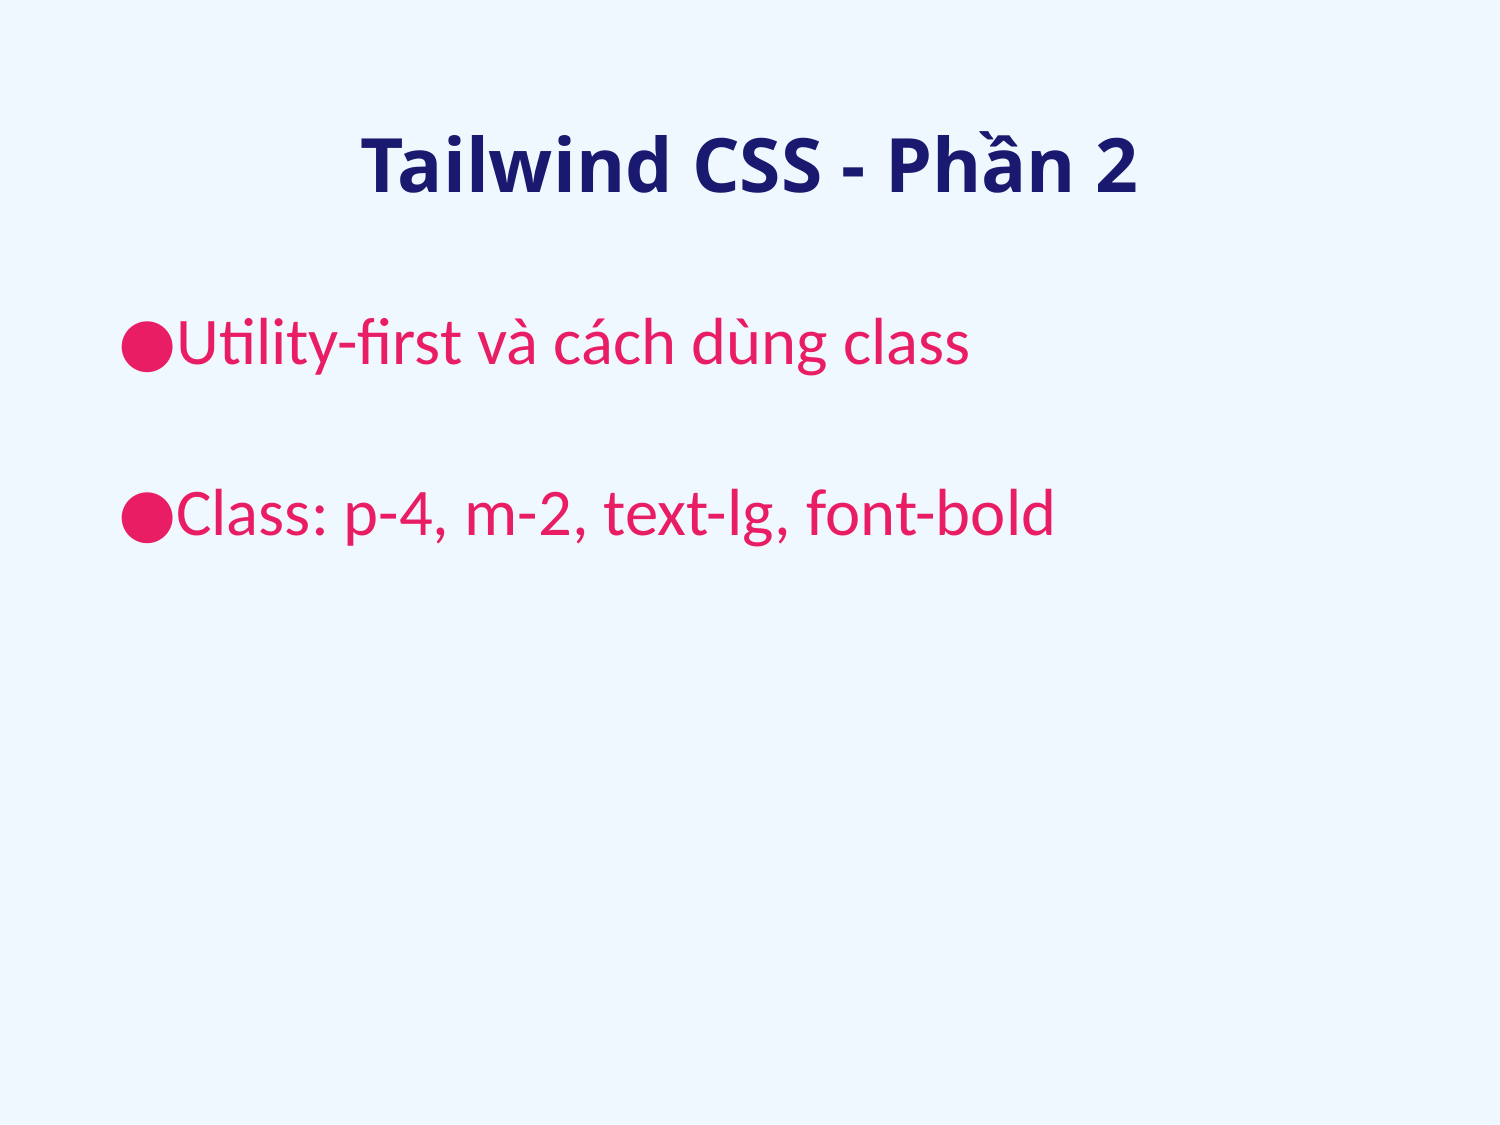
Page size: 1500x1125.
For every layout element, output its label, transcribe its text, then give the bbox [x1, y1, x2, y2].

list Utility-first và cách dùng class Class: p-4, m-2, text-lg, font-bold [103, 299, 1397, 1014]
title Tailwind CSS - Phần 2 [103, 59, 1397, 278]
